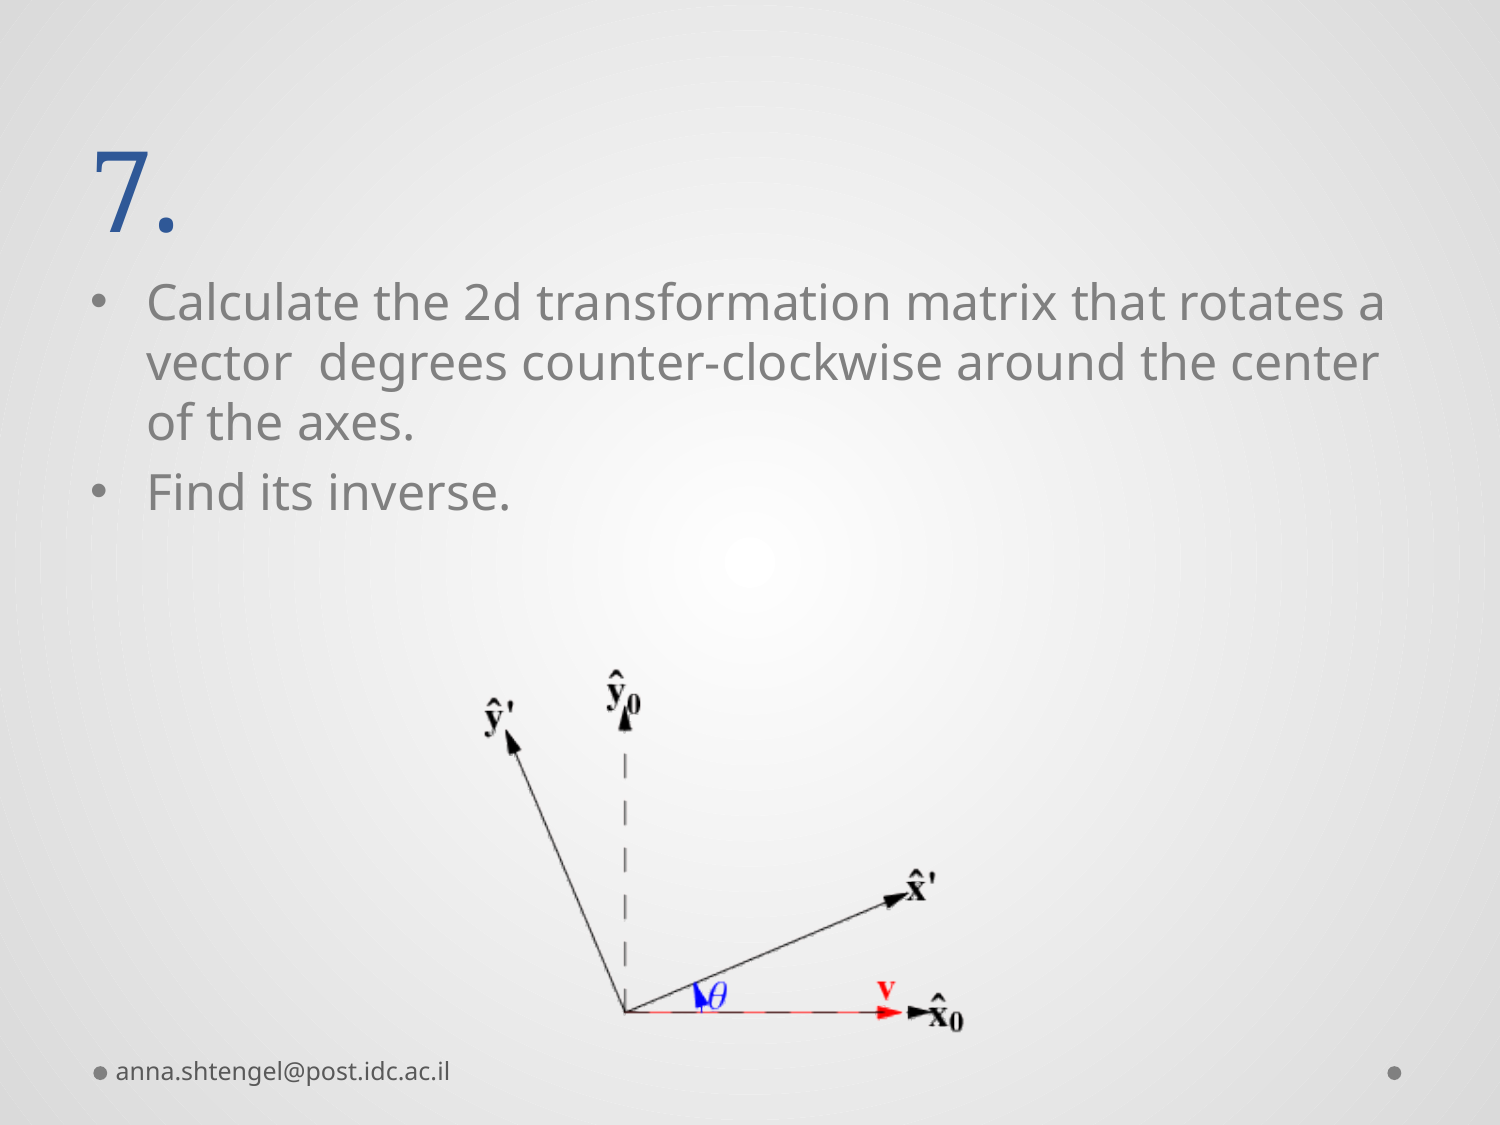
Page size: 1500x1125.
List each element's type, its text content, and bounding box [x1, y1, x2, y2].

picture [466, 662, 987, 1038]
title 7. [75, 0, 1425, 263]
footer anna.shtengel@post.idc.ac.il [108, 1042, 576, 1103]
